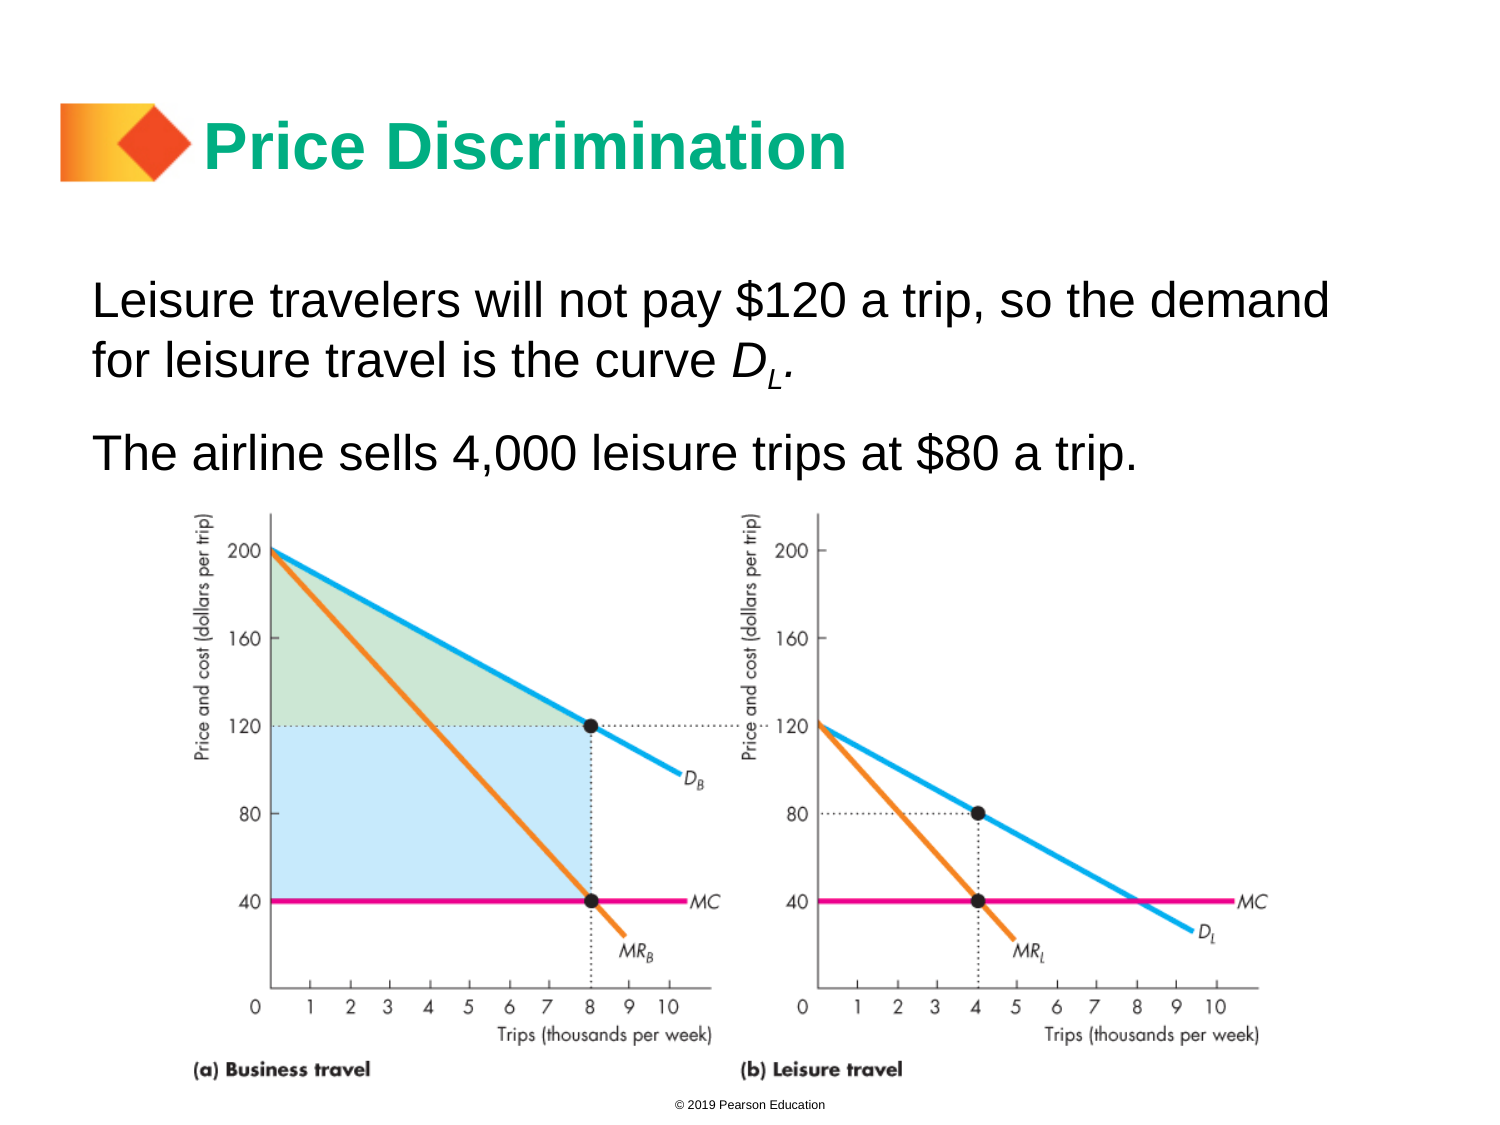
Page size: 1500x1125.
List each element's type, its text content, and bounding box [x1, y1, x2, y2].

picture [182, 503, 1278, 1087]
title Price Discrimination [188, 50, 1364, 236]
picture [59, 102, 188, 184]
list Leisure travelers will not pay $120 a trip, so the demand for leisure travel is the curve DL. The airline sells 4,000 leisure trips at $80 a trip. [59, 259, 1410, 1003]
